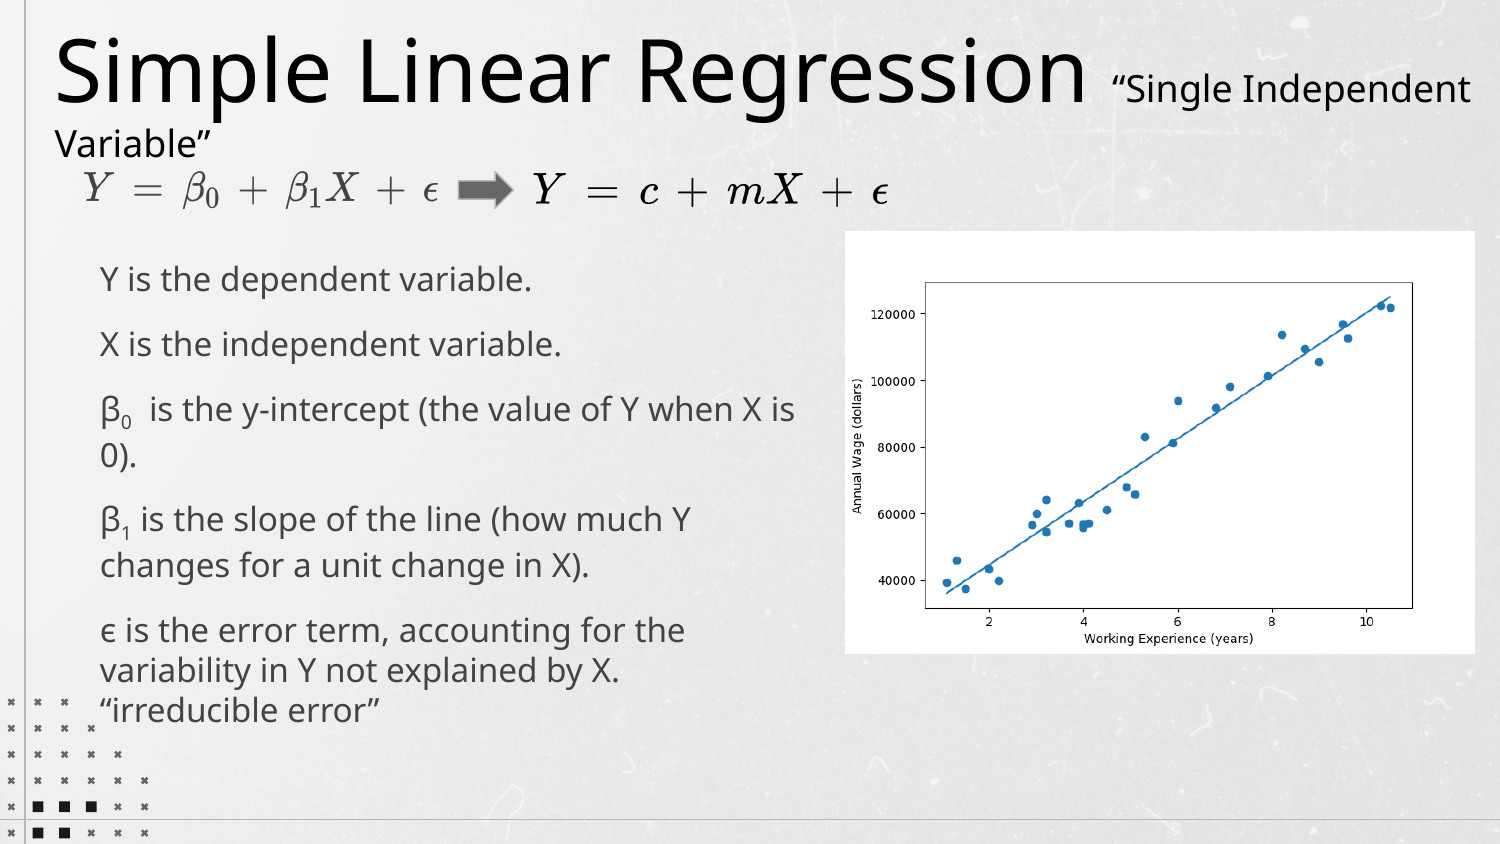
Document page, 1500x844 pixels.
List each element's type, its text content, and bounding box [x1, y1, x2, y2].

picture [533, 172, 888, 207]
list Y is the dependent variable. X is the independent variable. β0 is the y-intercept (the value of Y when X is 0). β1 is the slope of the line (how much Y changes for a unit change in X). ϵ is the error term, accounting for the variability in Y not explained by X. “irreducible error” [84, 243, 820, 772]
text_box [458, 171, 514, 209]
picture [844, 231, 1476, 655]
text_box Simple Linear Regression “Single Independent Variable” [39, 0, 1500, 180]
picture [84, 171, 439, 209]
